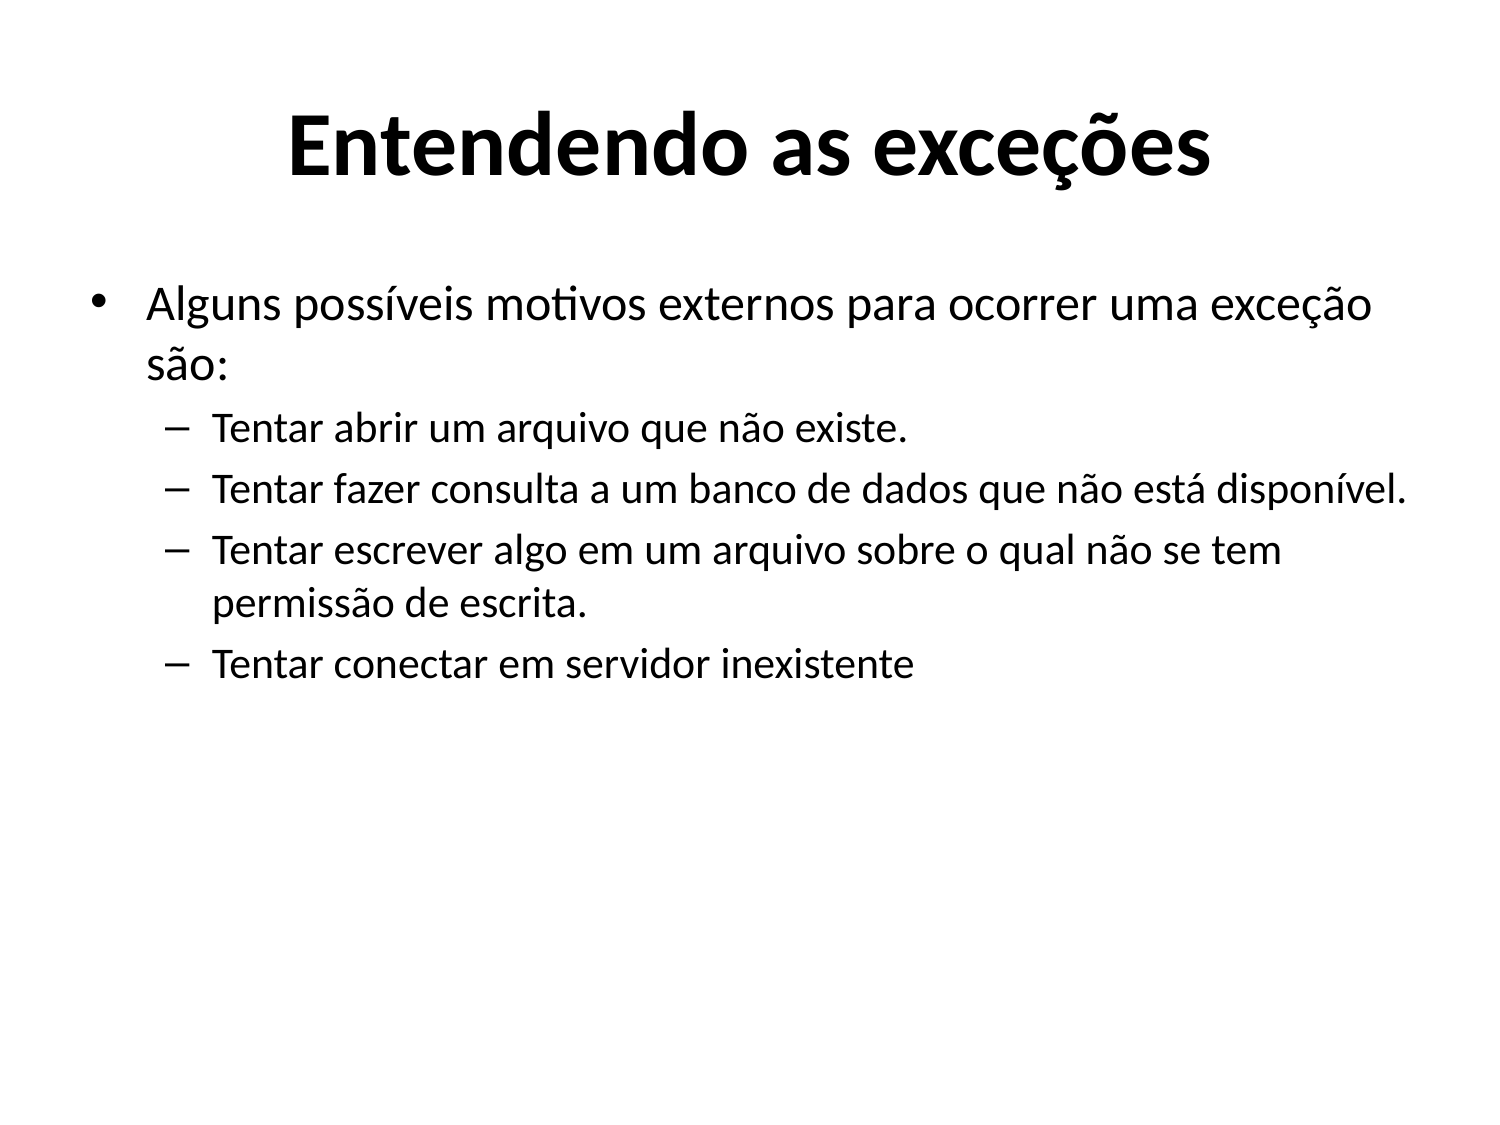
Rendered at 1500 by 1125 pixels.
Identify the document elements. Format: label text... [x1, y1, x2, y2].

list Alguns possíveis motivos externos para ocorrer uma exceção são: Tentar abrir um arquivo que não existe. Tentar fazer consulta a um banco de dados que não está disponível. Tentar escrever algo em um arquivo sobre o qual não se tem permissão de escrita. Tentar conectar em servidor inexistente [75, 262, 1425, 1005]
title Entendendo as exceções [75, 45, 1425, 233]
